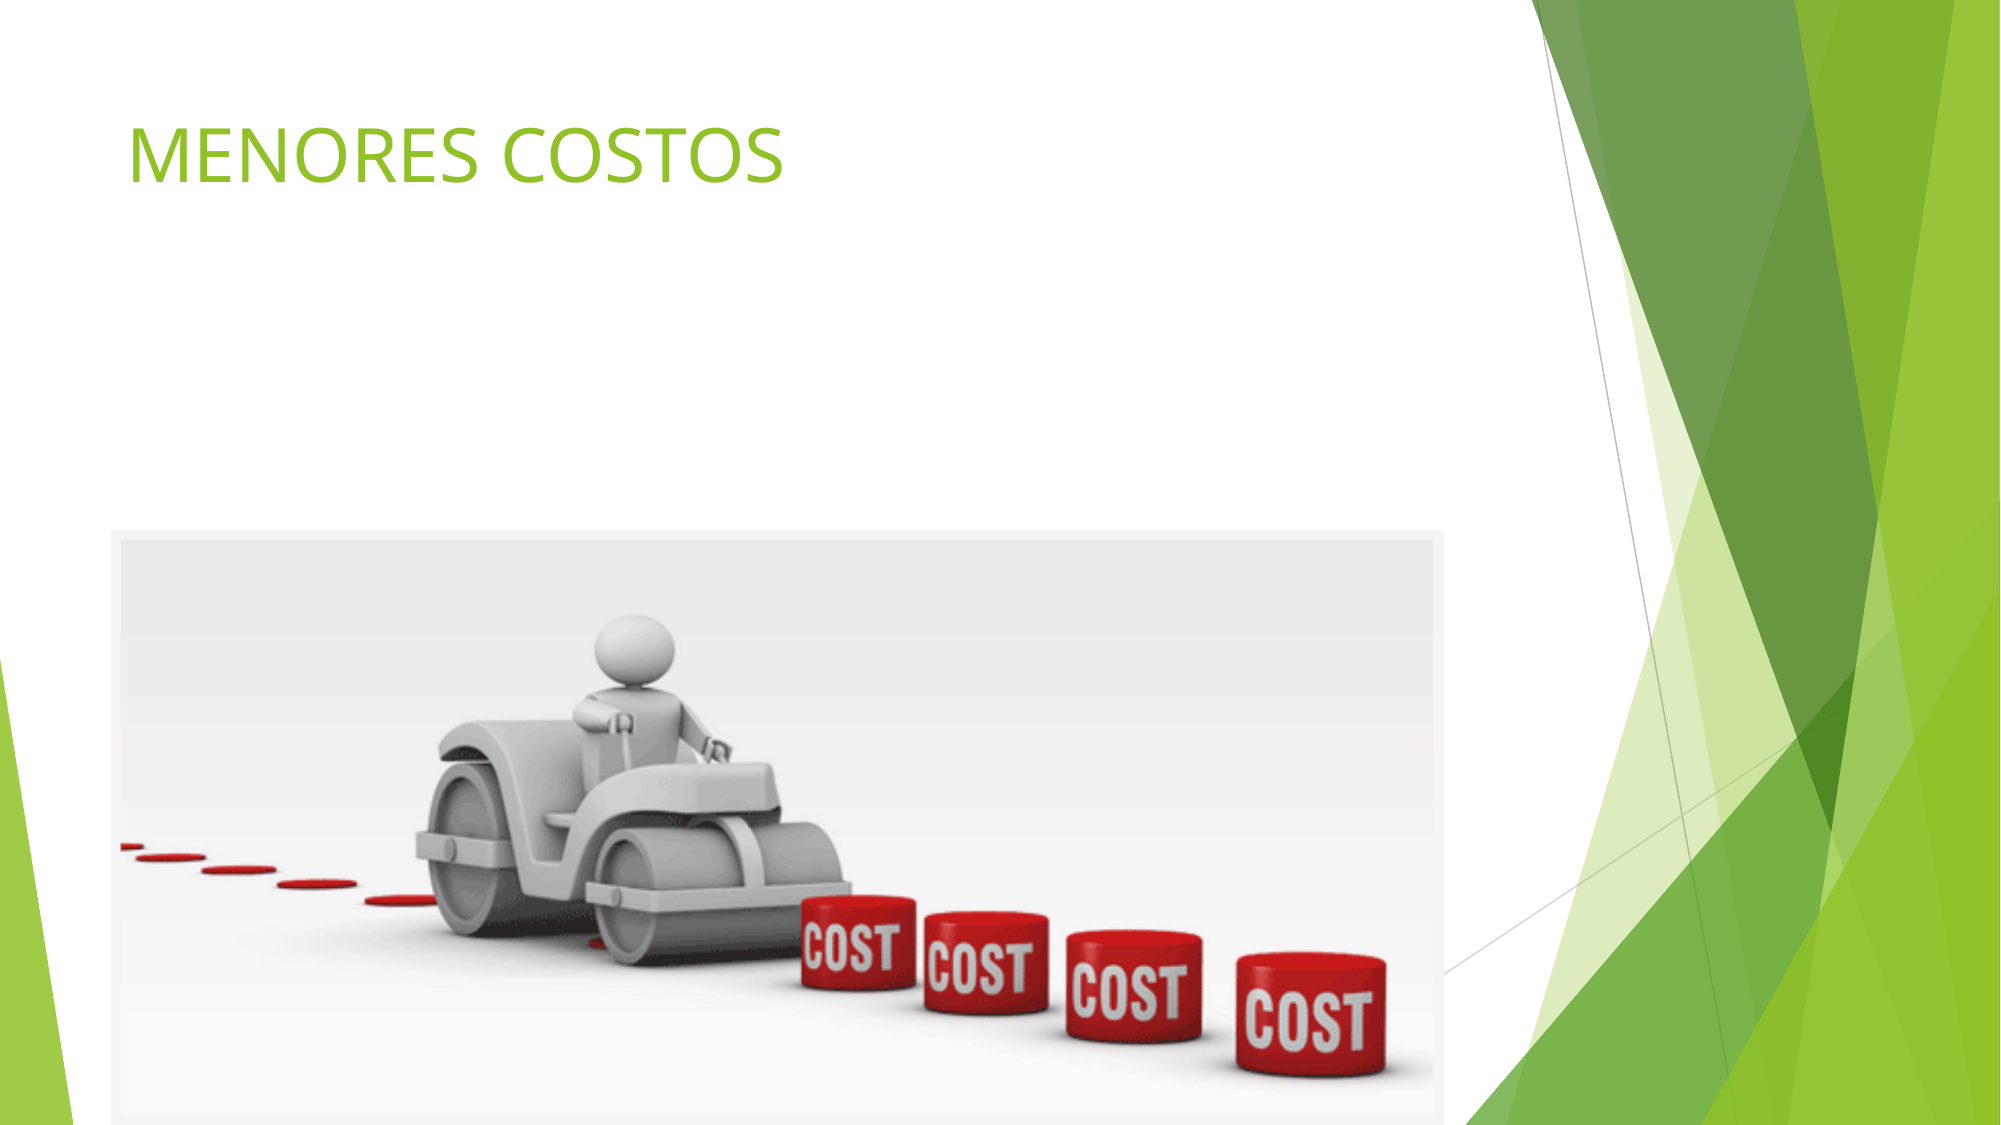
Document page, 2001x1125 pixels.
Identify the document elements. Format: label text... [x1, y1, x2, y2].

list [110, 530, 1444, 1125]
title MENORES COSTOS [111, 99, 1522, 317]
